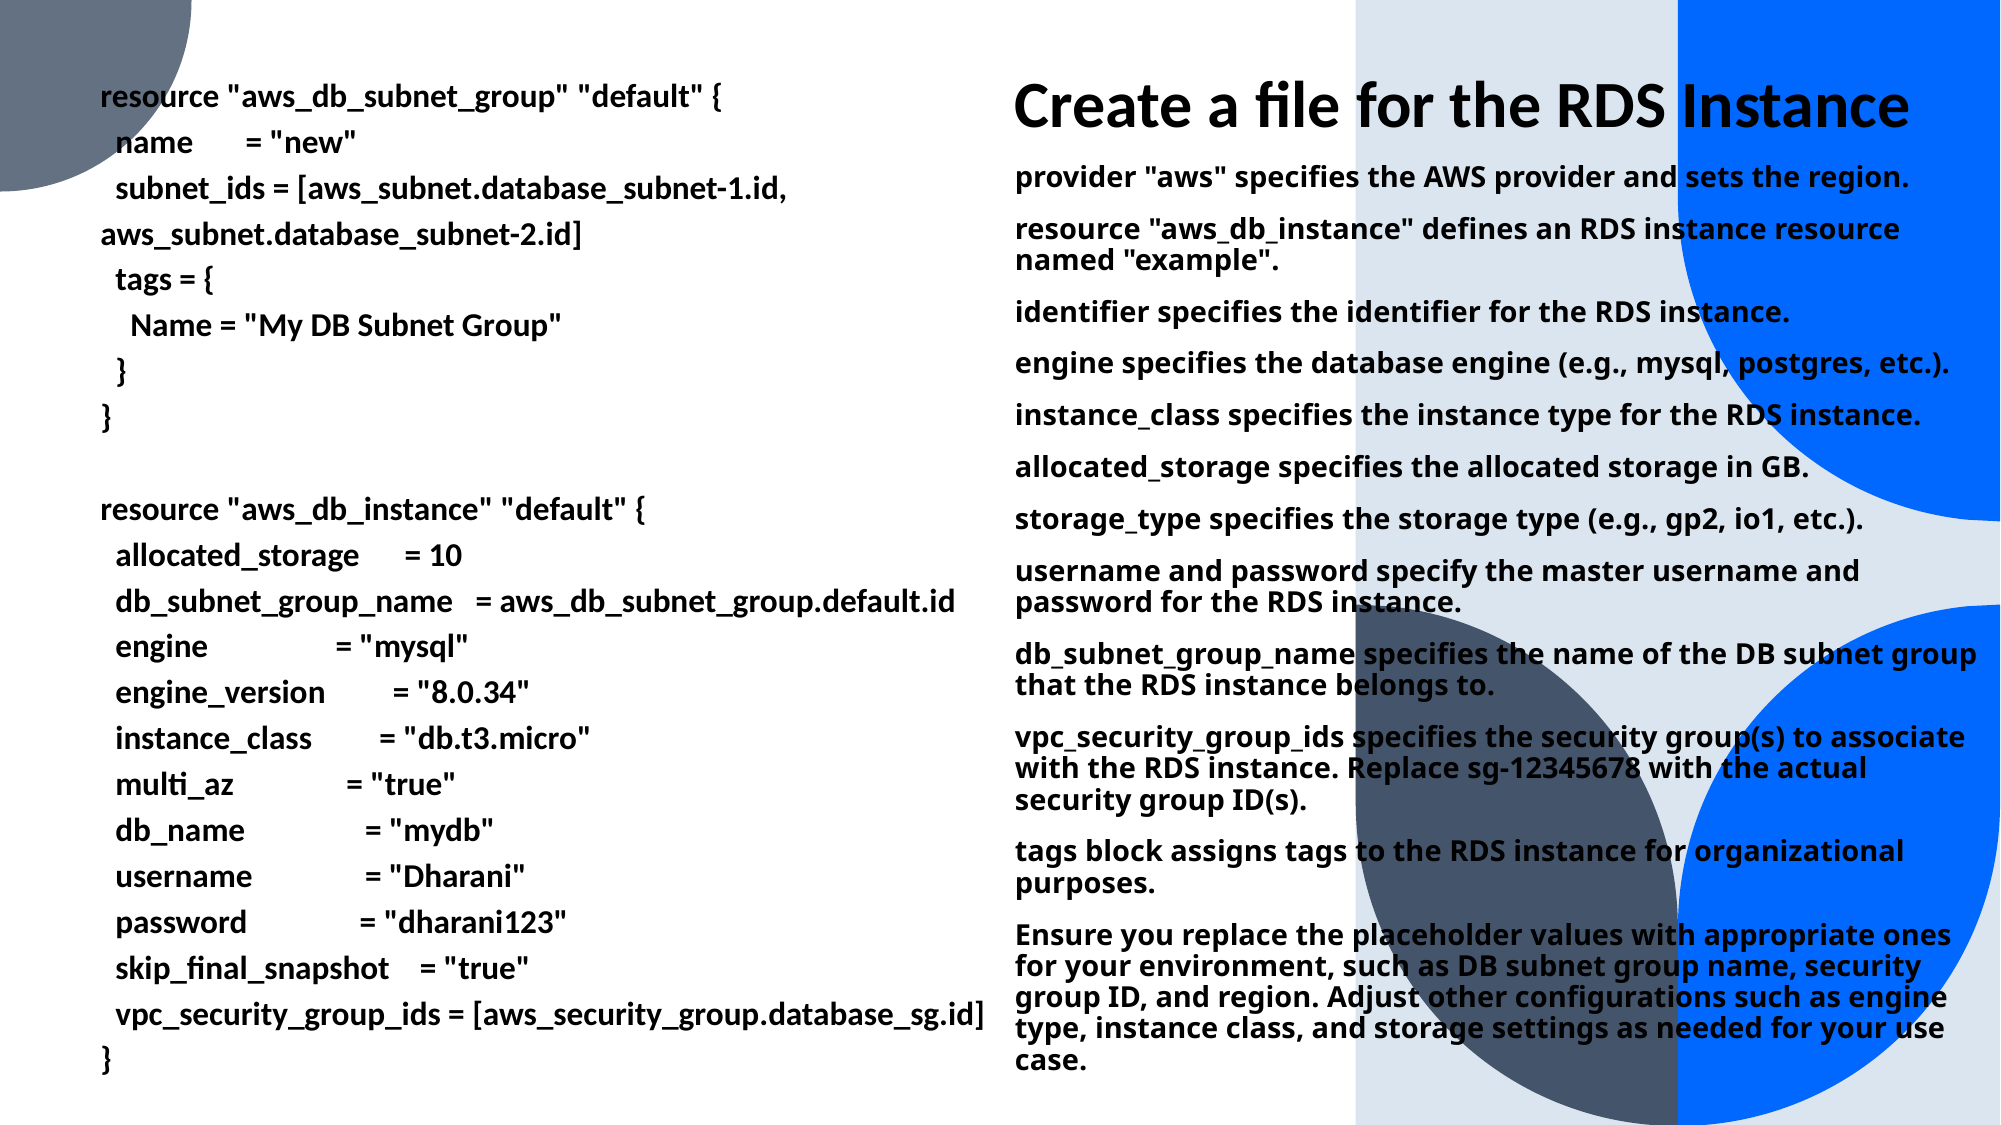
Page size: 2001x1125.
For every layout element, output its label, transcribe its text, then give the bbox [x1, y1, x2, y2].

subtitle Create a file for the RDS Instance provider "aws" specifies the AWS provider and sets the region. resource "aws_db_instance" defines an RDS instance resource named "example". identifier specifies the identifier for the RDS instance. engine specifies the database engine (e.g., mysql, postgres, etc.). instance_class specifies the instance type for the RDS instance. allocated_storage specifies the allocated storage in GB. storage_type specifies the storage type (e.g., gp2, io1, etc.). username and password specify the master username and password for the RDS instance. db_subnet_group_name specifies the name of the DB subnet group that the RDS instance belongs to. vpc_security_group_ids specifies the security group(s) to associate with the RDS instance. Replace sg-12345678 with the actual security group ID(s). tags block assigns tags to the RDS instance for organizational purposes. Ensure you replace the placeholder values with appropriate ones for your environment, such as DB subnet group name, security group ID, and region. Adjust other configurations such as engine type, instance class, and storage settings as needed for your use case. [999, 62, 2000, 1086]
title resource "aws_db_subnet_group" "default" { name = "new" subnet_ids = [aws_subnet.database_subnet-1.id, aws_subnet.database_subnet-2.id] tags = { Name = "My DB Subnet Group" } } resource "aws_db_instance" "default" { allocated_storage = 10 db_subnet_group_name = aws_db_subnet_group.default.id engine = "mysql" engine_version = "8.0.34" instance_class = "db.t3.micro" multi_az = "true" db_name = "mydb" username = "Dharani" password = "dharani123" skip_final_snapshot = "true" vpc_security_group_ids = [aws_security_group.database_sg.id] } [0, 0, 1021, 1125]
